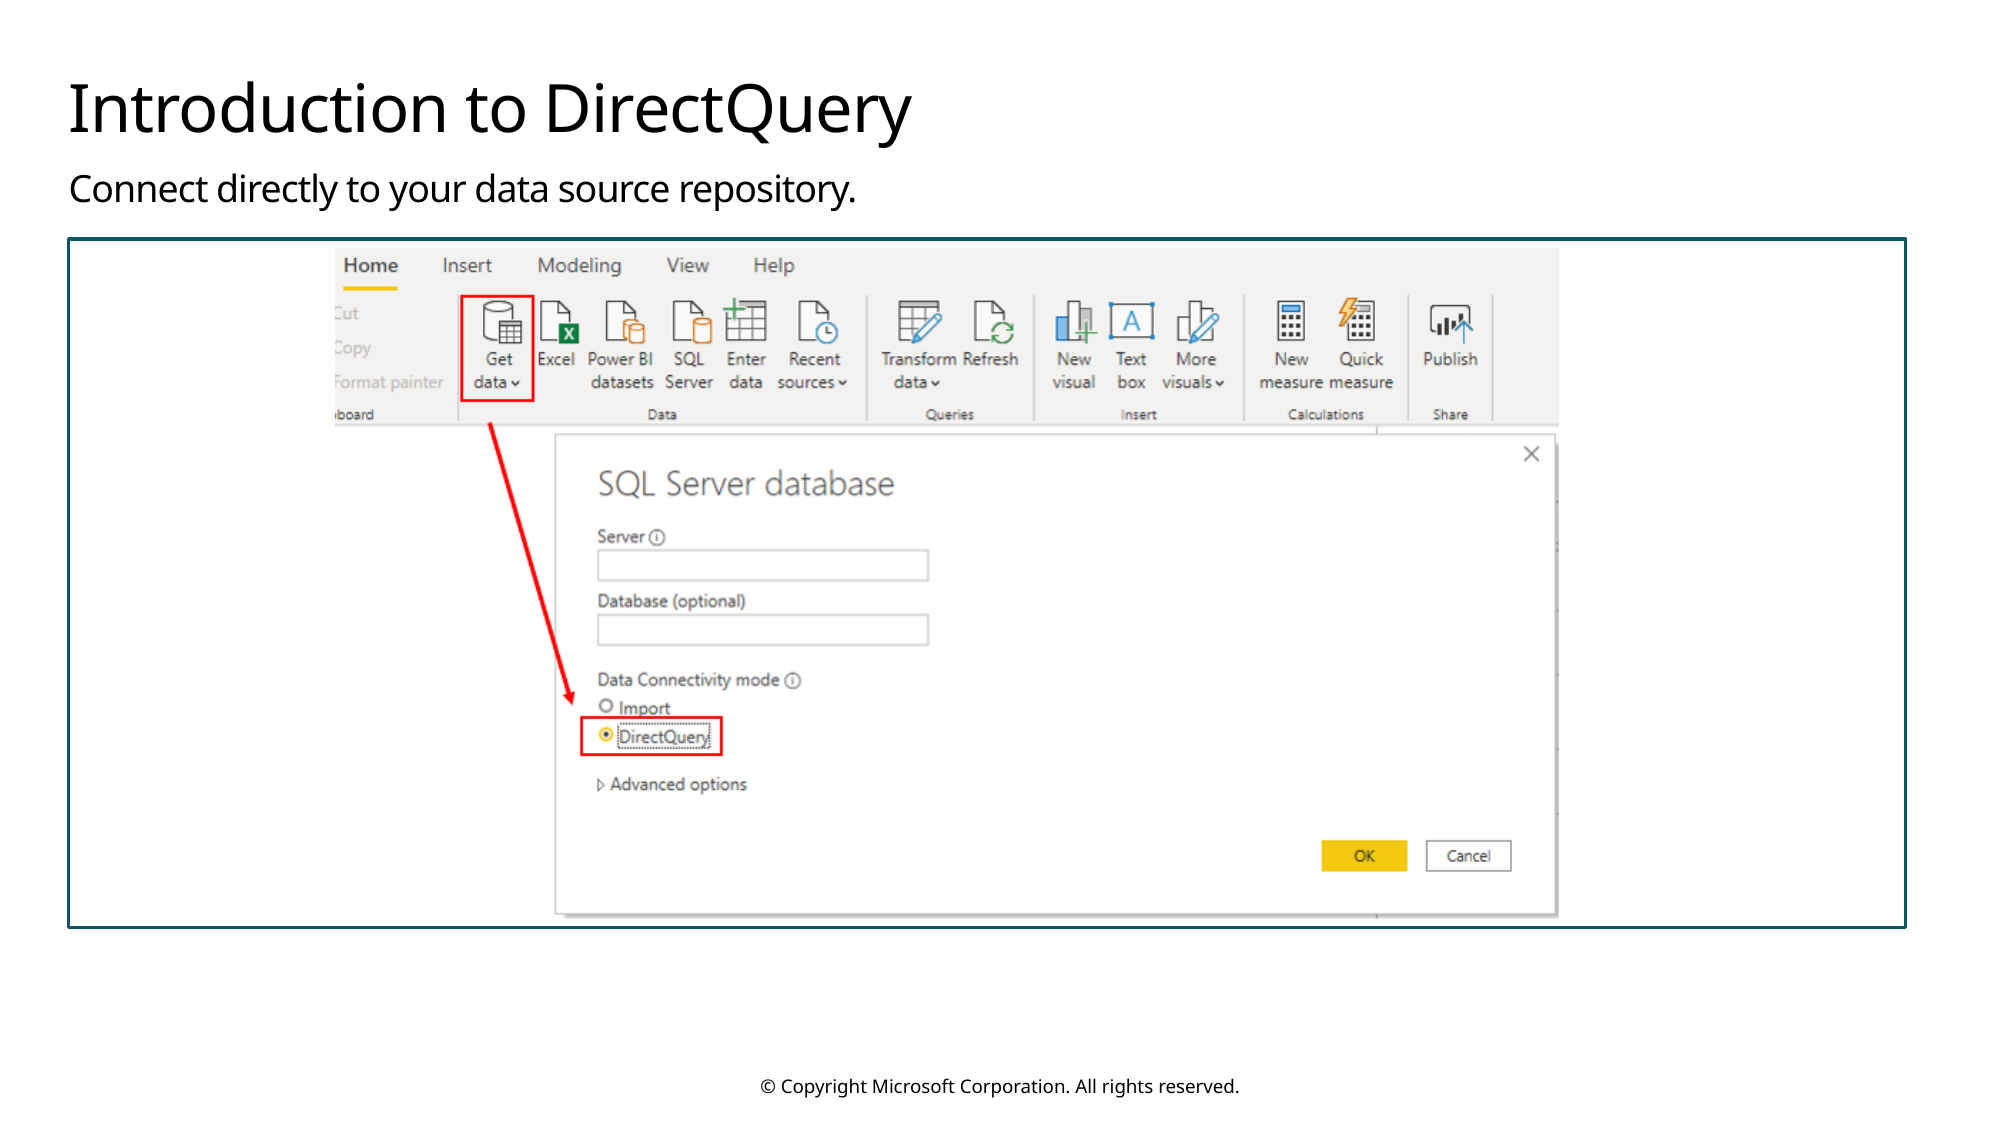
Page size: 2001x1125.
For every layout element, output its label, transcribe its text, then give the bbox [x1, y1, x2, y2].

title Introduction to DirectQuery [68, 60, 1930, 172]
text_box [68, 238, 1907, 929]
picture [335, 248, 1559, 919]
list Connect directly to your data source repository. [68, 149, 1906, 226]
